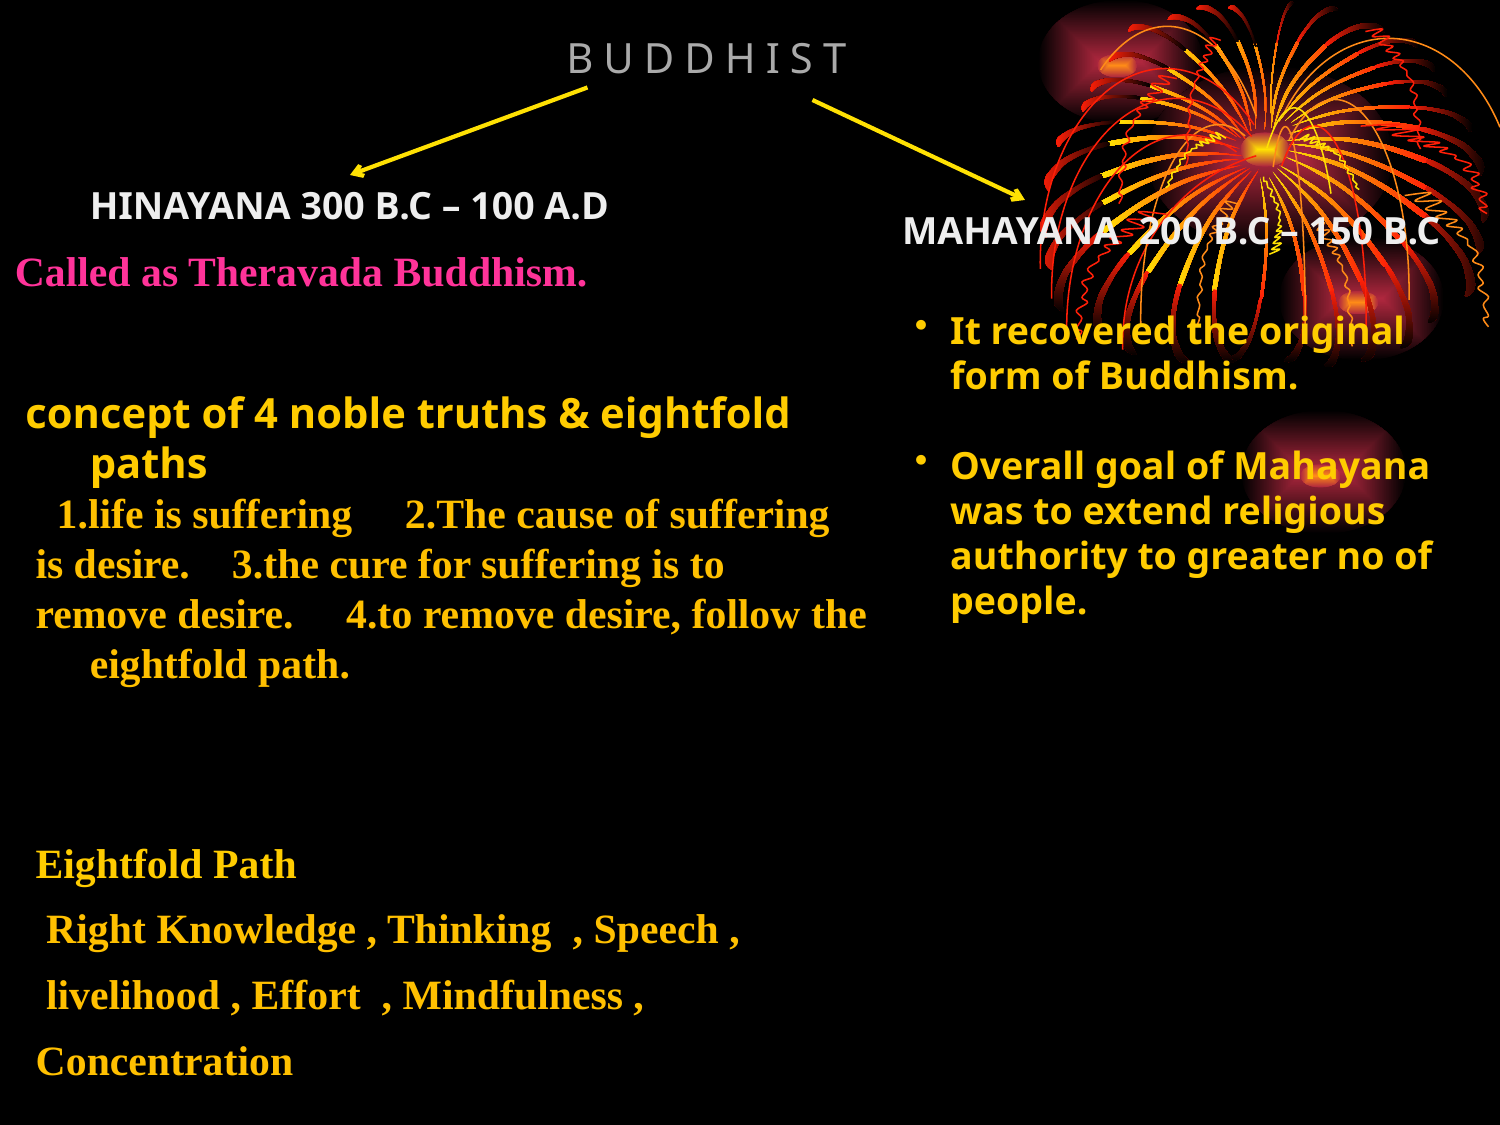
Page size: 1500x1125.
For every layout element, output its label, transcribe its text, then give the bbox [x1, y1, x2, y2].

text_box It recovered the original form of Buddhism. Overall goal of Mahayana was to extend religious authority to greater no of people. [899, 299, 1500, 1122]
text_box BUDDHIST [474, 24, 938, 90]
text_box HINAYANA 300 B.C – 100 A.D [74, 174, 825, 235]
text_box Called as Theravada Buddhism. concept of 4 noble truths & eightfold paths 1.life is suffering 2.The cause of suffering is desire. 3.the cure for suffering is to remove desire. 4.to remove desire, follow the eightfold path. Eightfold Path Right Knowledge , Thinking , Speech , livelihood , Effort , Mindfulness , Concentration [0, 237, 888, 1125]
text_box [349, 87, 588, 176]
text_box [812, 99, 1026, 201]
text_box MAHAYANA 200 B.C – 150 B.C [887, 199, 1500, 260]
